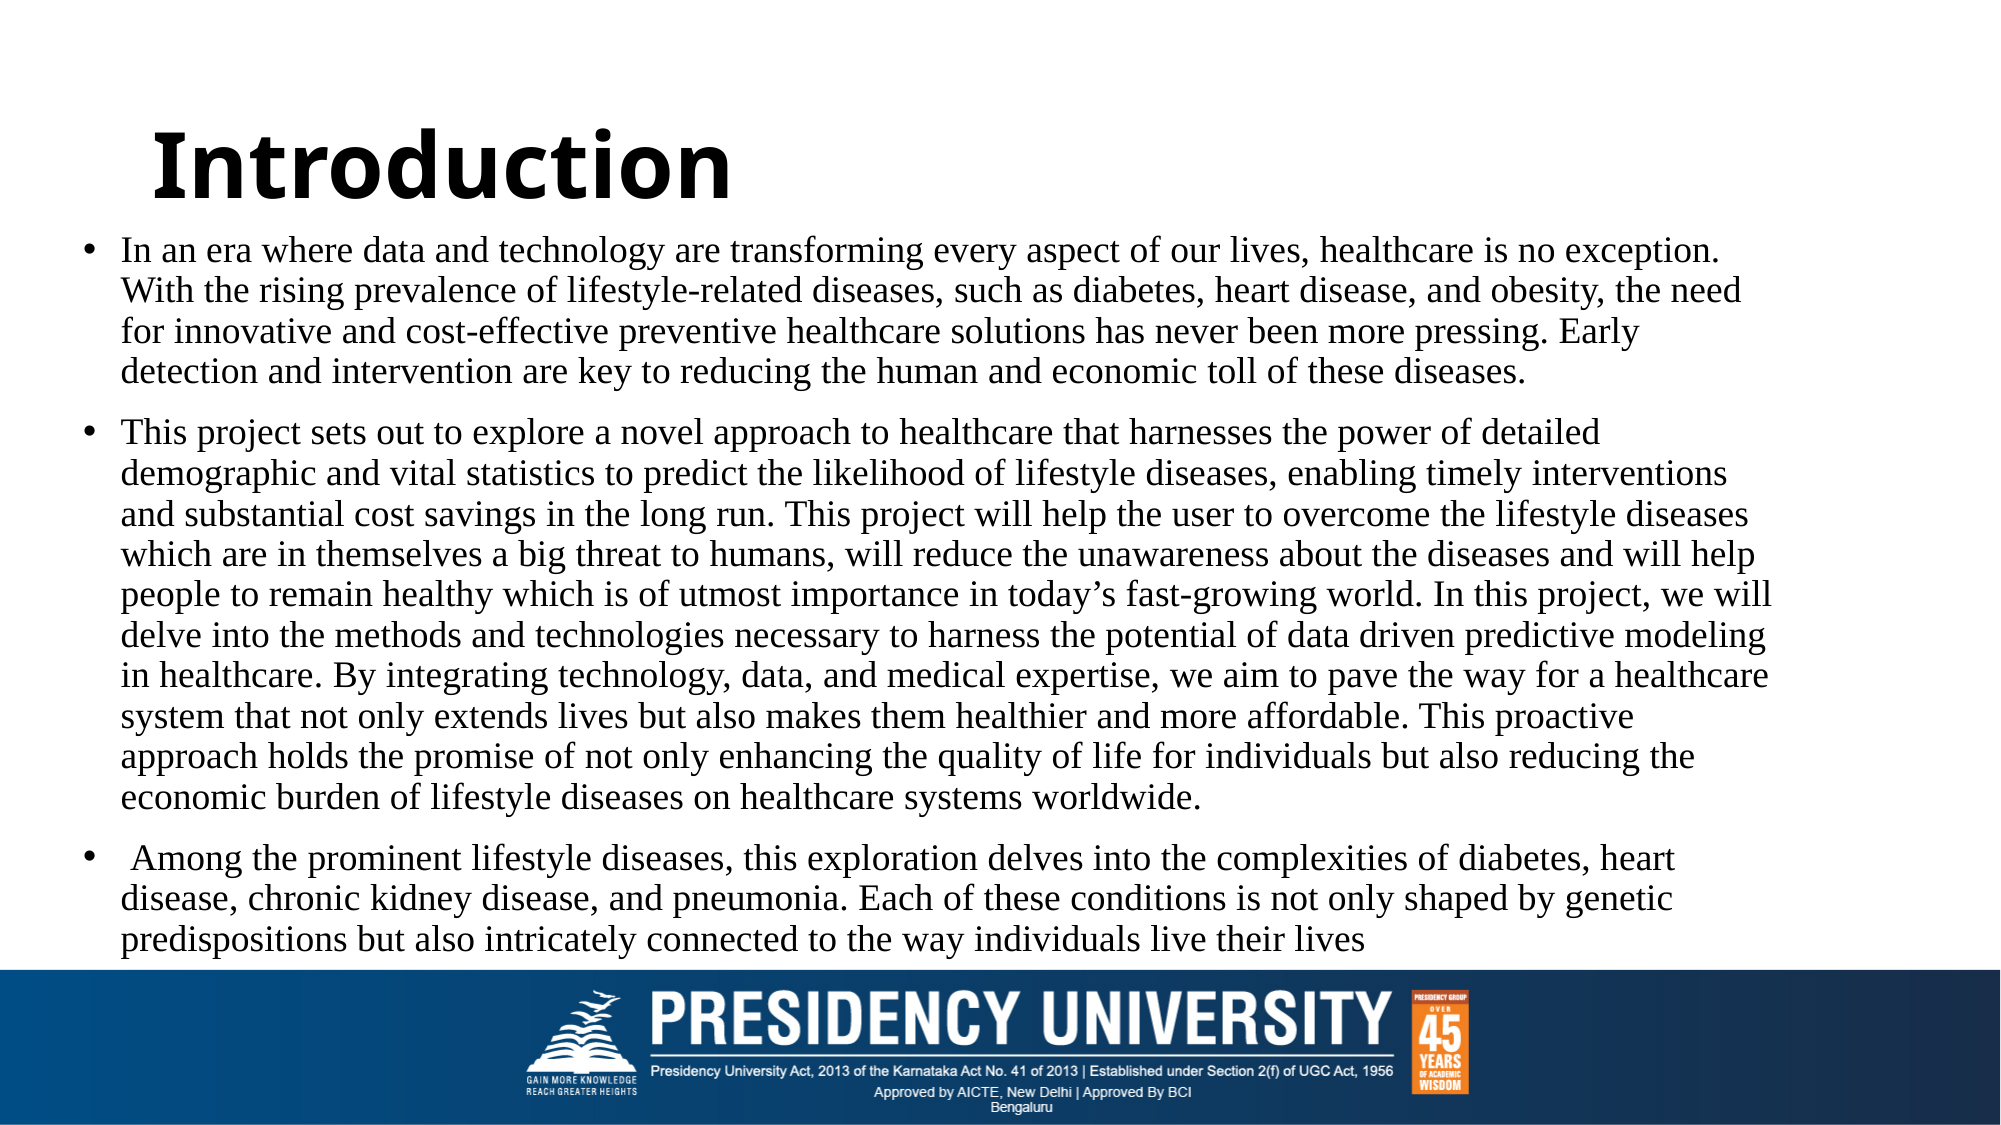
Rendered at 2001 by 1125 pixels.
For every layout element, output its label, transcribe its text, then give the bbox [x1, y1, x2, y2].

picture [0, 0, 2001, 1125]
list In an era where data and technology are transforming every aspect of our lives, healthcare is no exception. With the rising prevalence of lifestyle-related diseases, such as diabetes, heart disease, and obesity, the need for innovative and cost-effective preventive healthcare solutions has never been more pressing. Early detection and intervention are key to reducing the human and economic toll of these diseases. This project sets out to explore a novel approach to healthcare that harnesses the power of detailed demographic and vital statistics to predict the likelihood of lifestyle diseases, enabling timely interventions and substantial cost savings in the long run. This project will help the user to overcome the lifestyle diseases which are in themselves a big threat to humans, will reduce the unawareness about the diseases and will help people to remain healthy which is of utmost importance in today’s fast-growing world. In this project, we will delve into the methods and technologies necessary to harness the potential of data driven predictive modeling in healthcare. By integrating technology, data, and medical expertise, we aim to pave the way for a healthcare system that not only extends lives but also makes them healthier and more affordable. This proactive approach holds the promise of not only enhancing the quality of life for individuals but also reducing the economic burden of lifestyle diseases on healthcare systems worldwide. Among the prominent lifestyle diseases, this exploration delves into the complexities of diabetes, heart disease, chronic kidney disease, and pneumonia. Each of these conditions is not only shaped by genetic predispositions but also intricately connected to the way individuals live their lives [68, 222, 1794, 937]
title Introduction [137, 59, 1863, 278]
